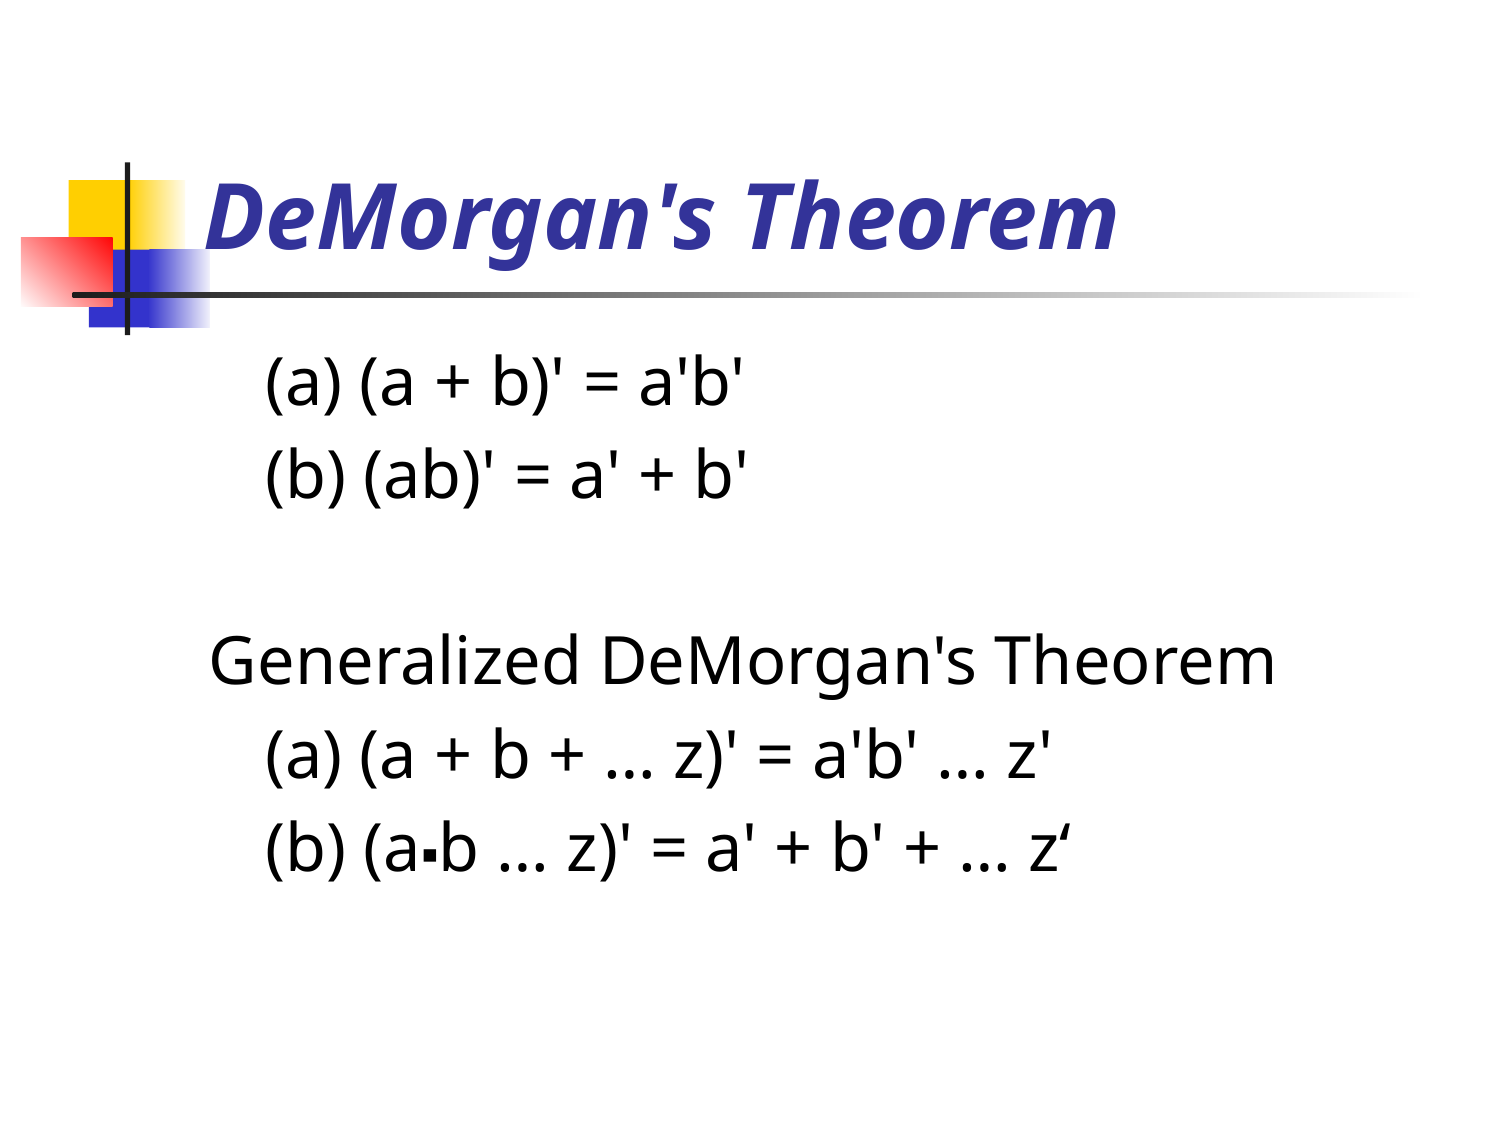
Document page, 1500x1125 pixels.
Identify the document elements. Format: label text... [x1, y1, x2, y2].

list (a) (a + b)' = a'b' (b) (ab)' = a' + b' Generalized DeMorgan's Theorem (a) (a + b + … z)' = a'b' … z' (b) (a▪b … z)' = a' + b' + … z‘ [193, 331, 1469, 1006]
title DeMorgan's Theorem [188, 35, 1468, 275]
